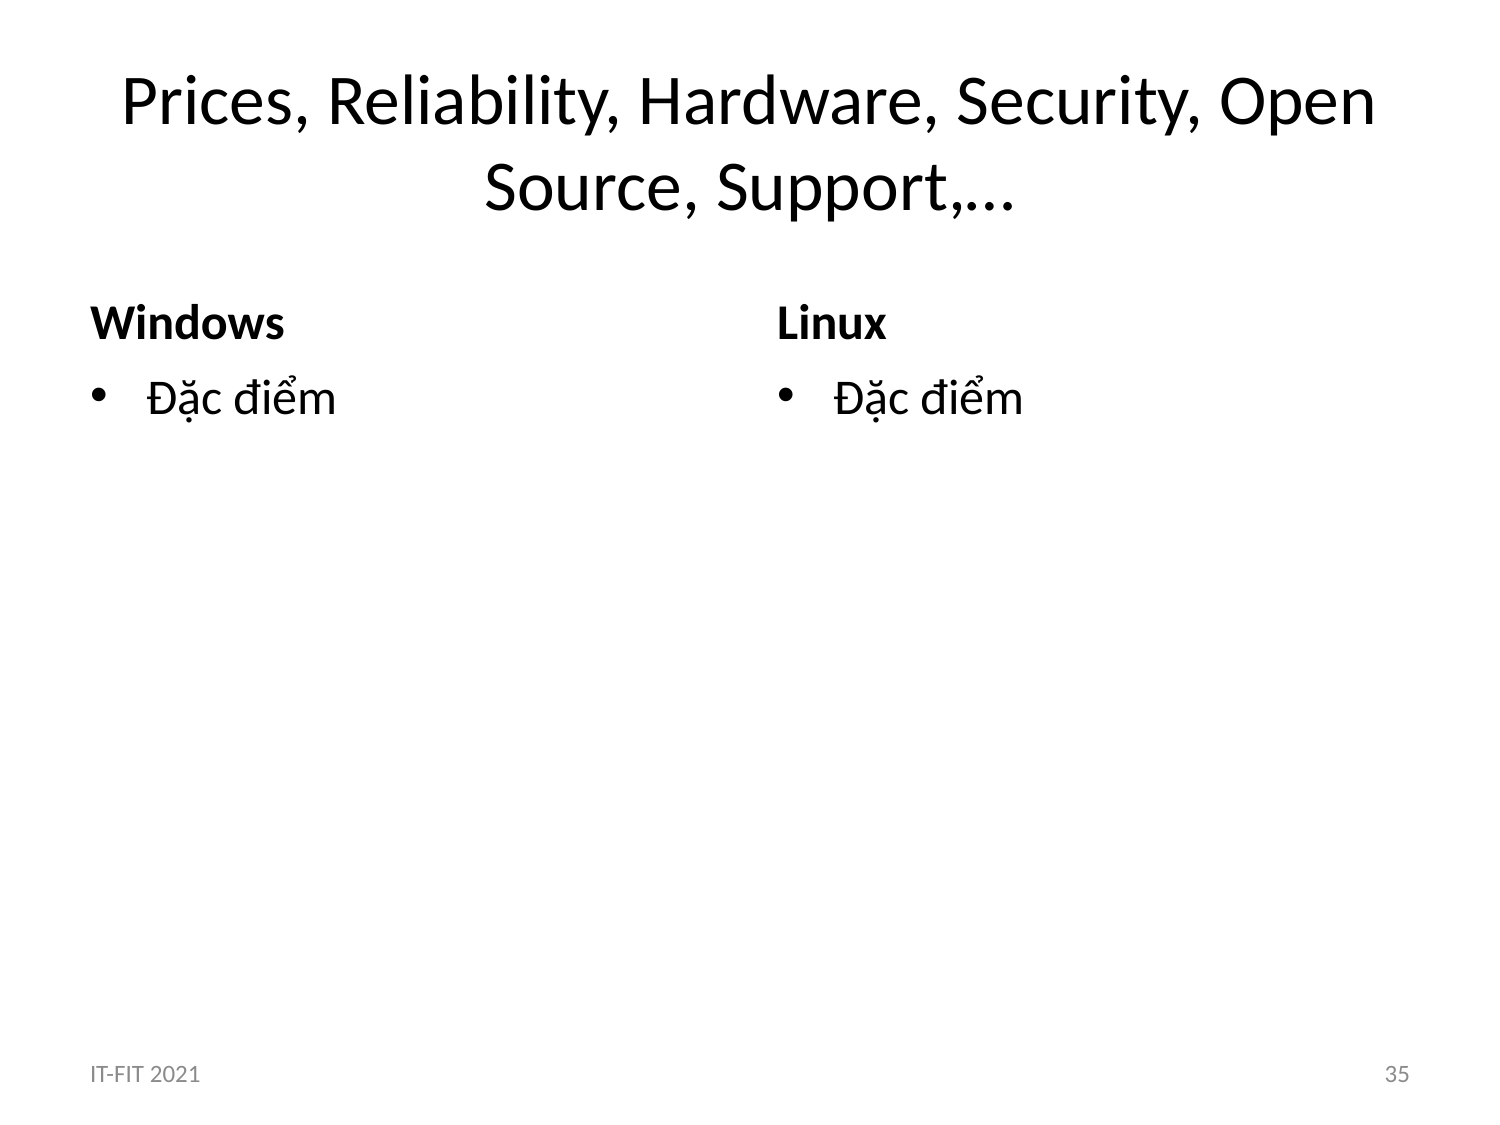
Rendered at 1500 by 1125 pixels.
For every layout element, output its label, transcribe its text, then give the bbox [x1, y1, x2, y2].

title Prices, Reliability, Hardware, Security, Open Source, Support,… [75, 45, 1425, 233]
list Linux [761, 251, 1425, 356]
list Đặc điểm [75, 356, 738, 1005]
list Đặc điểm [761, 356, 1425, 1005]
slide_number IT-FIT 2021 [75, 1042, 425, 1103]
list Windows [75, 251, 738, 356]
slide_number 35 [1074, 1042, 1425, 1103]
